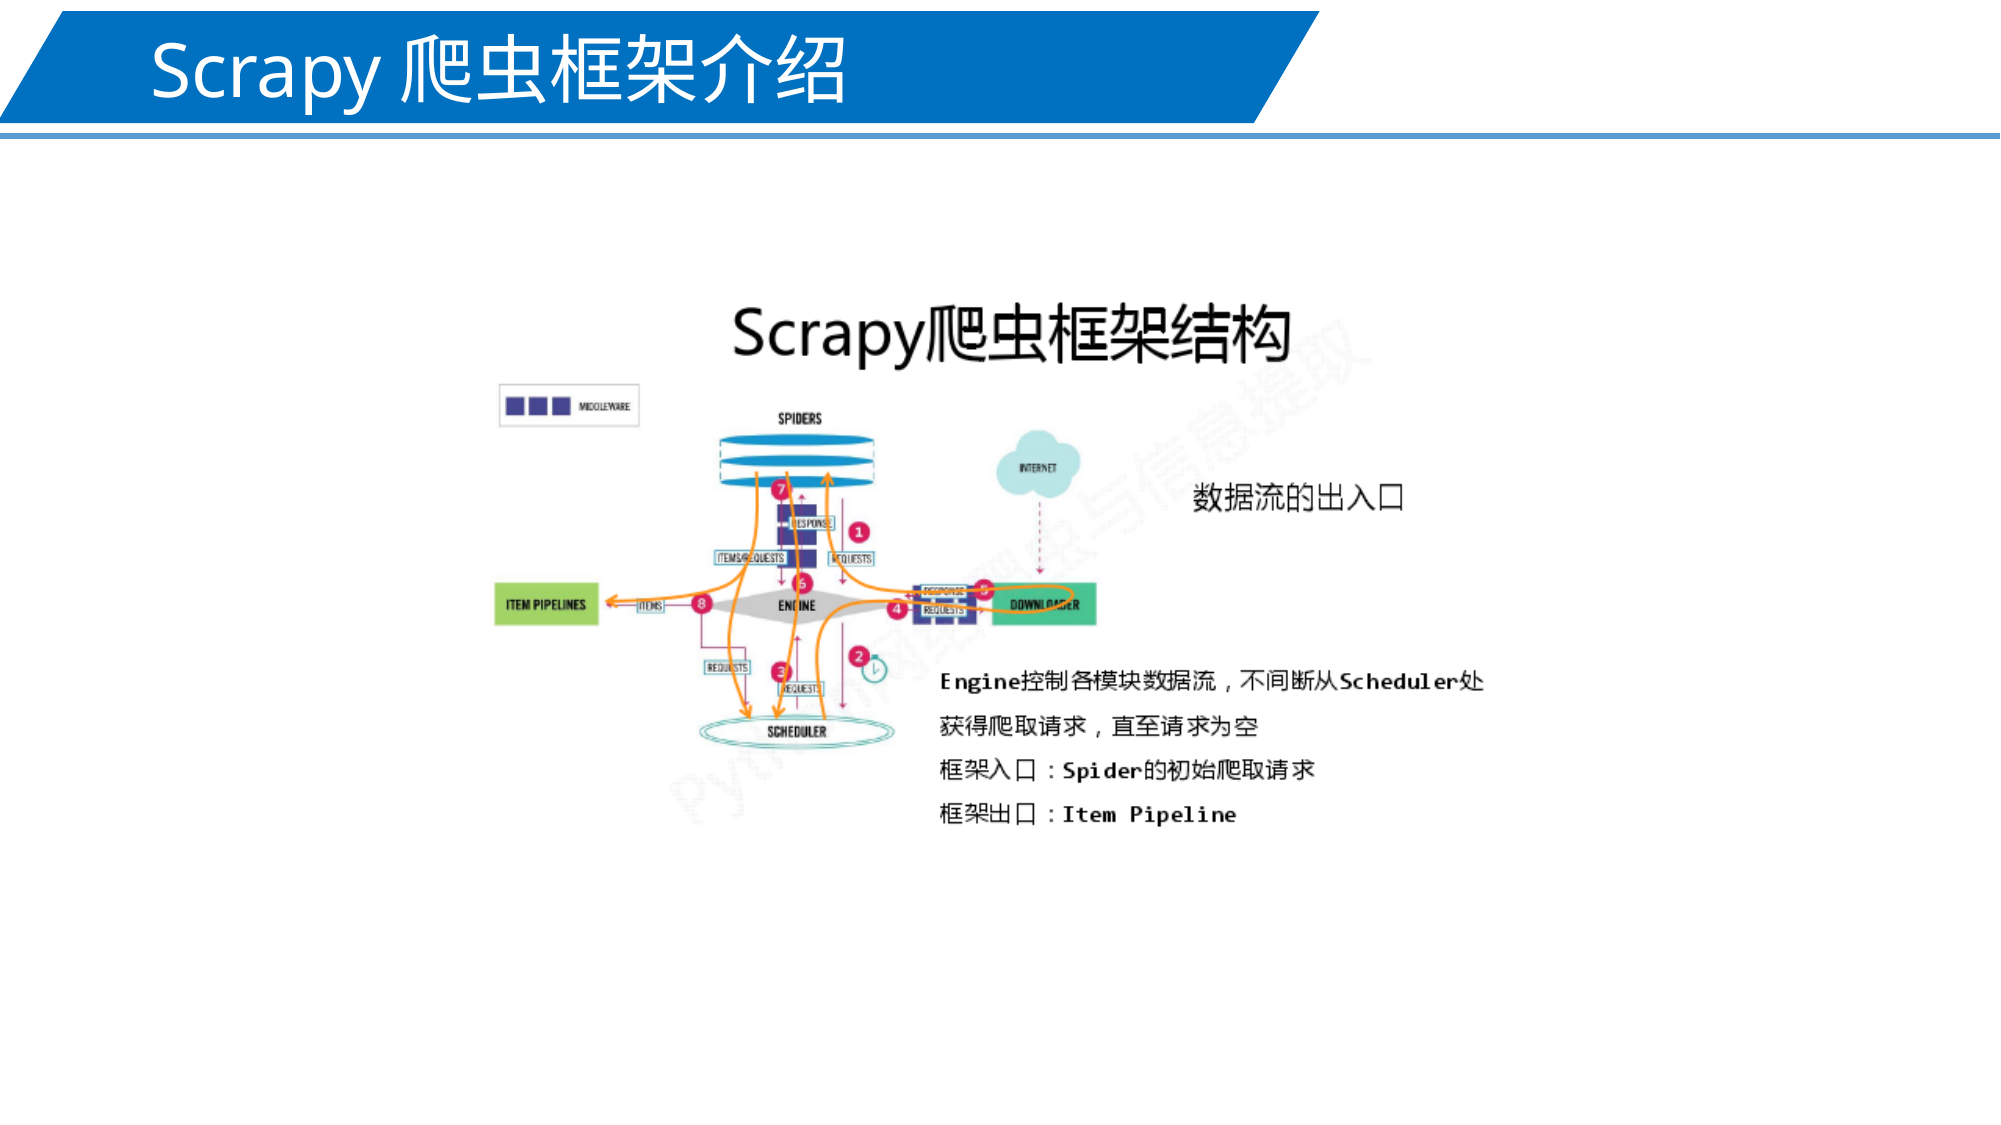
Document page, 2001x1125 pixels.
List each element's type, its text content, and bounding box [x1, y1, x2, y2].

picture [482, 259, 1518, 866]
text_box Scrapy爬虫框架介绍 [0, 11, 1320, 124]
